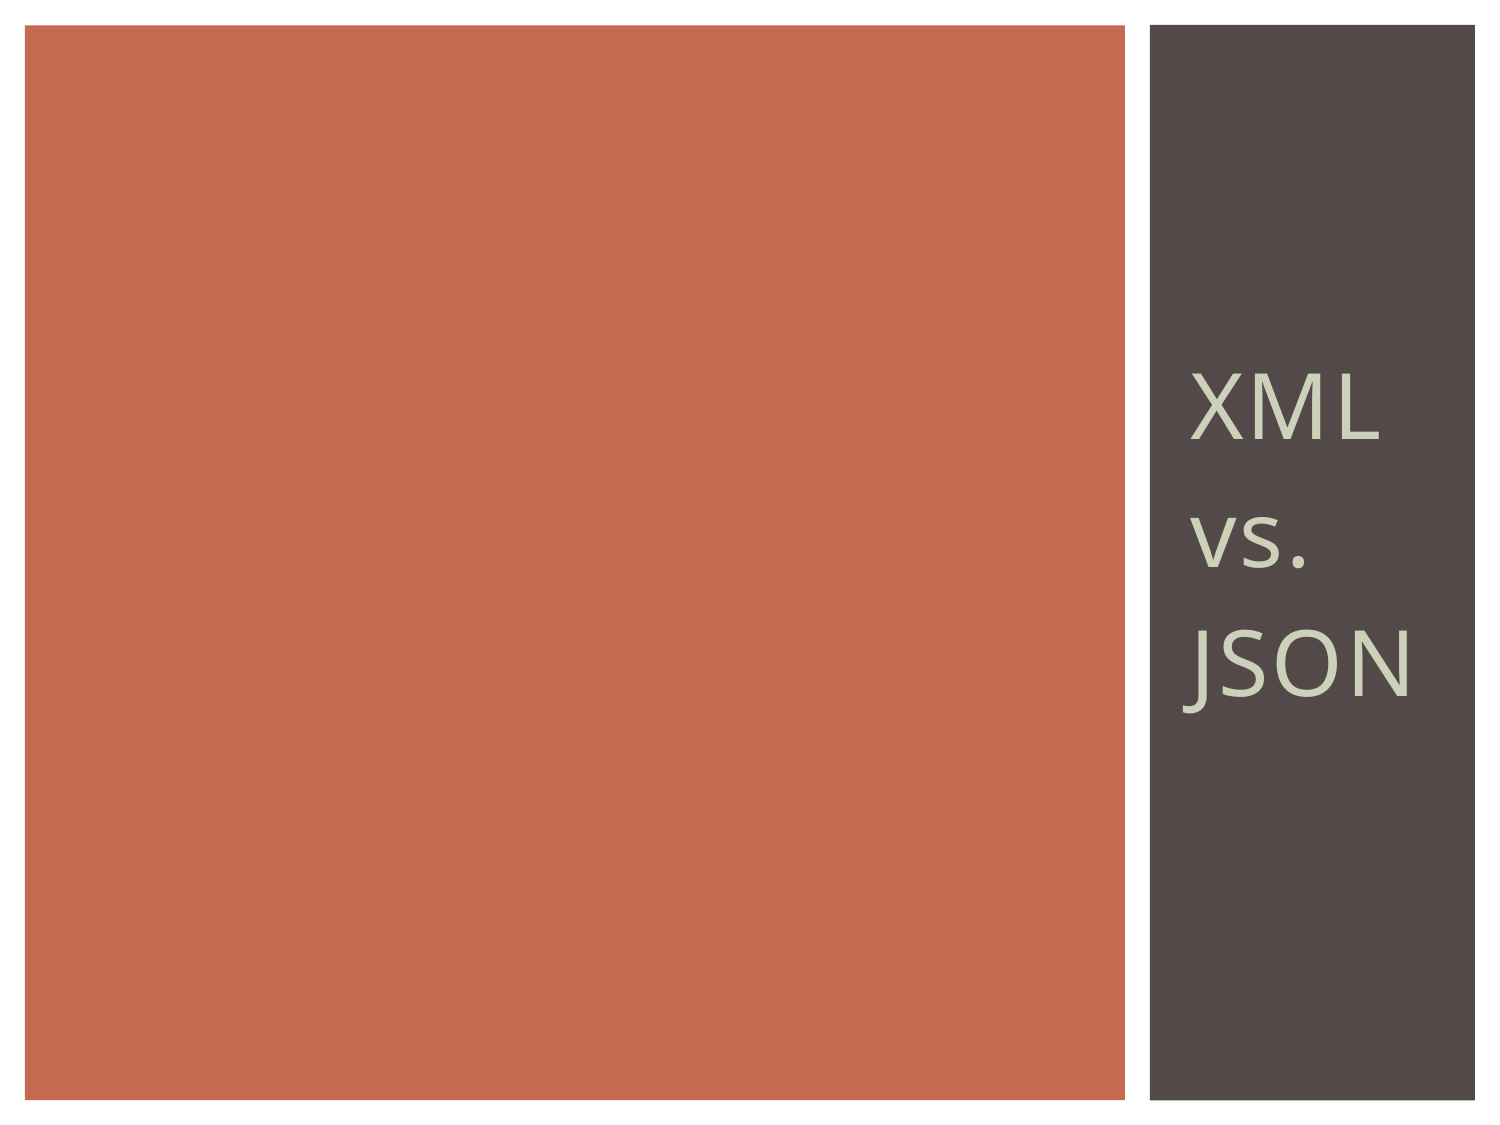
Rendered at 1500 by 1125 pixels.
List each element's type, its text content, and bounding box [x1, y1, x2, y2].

list XML vs. JSON [1175, 396, 1438, 666]
